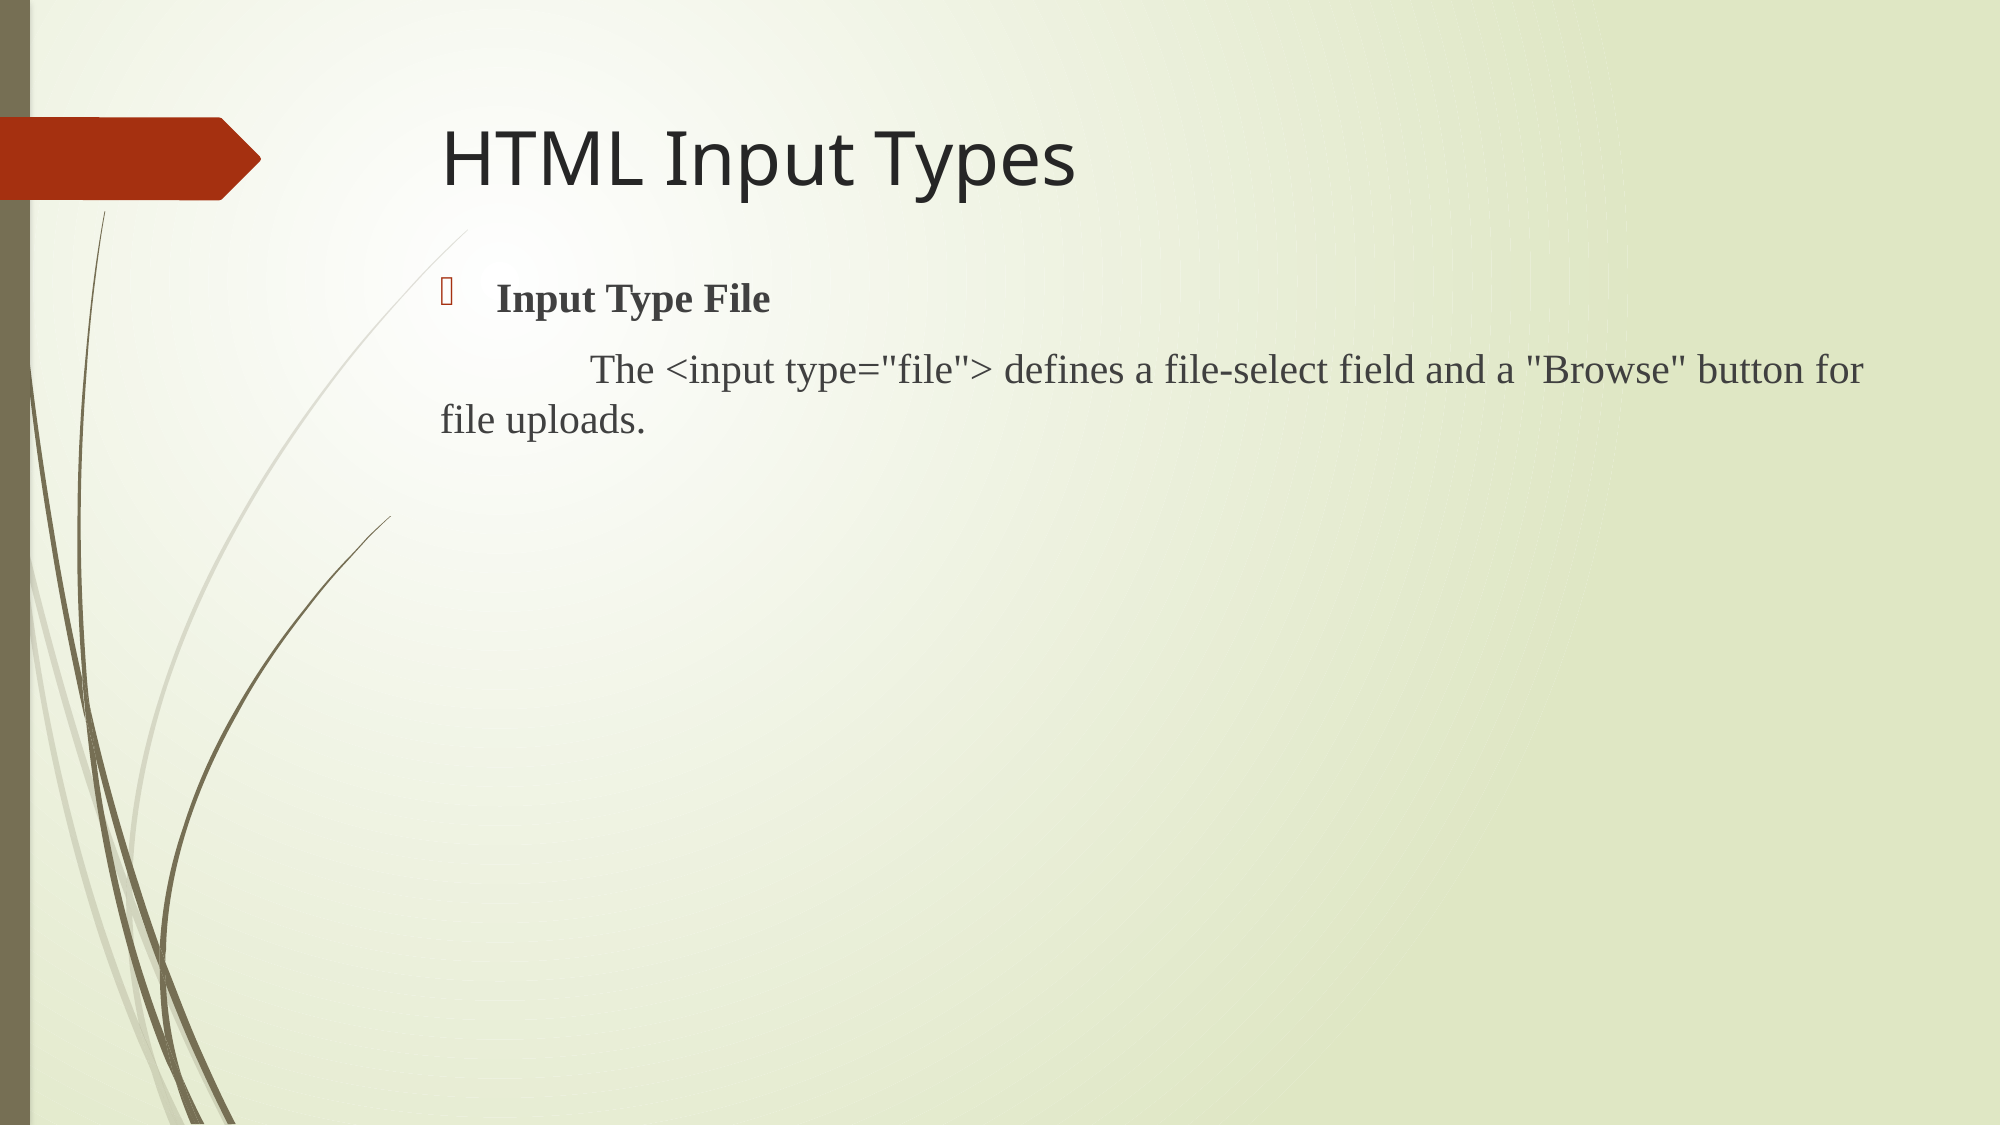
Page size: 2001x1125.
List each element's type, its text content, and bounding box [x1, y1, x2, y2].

title HTML Input Types [425, 102, 1888, 263]
list Input Type File The <input type="file"> defines a file-select field and a "Browse" button for file uploads. [424, 263, 1888, 1039]
